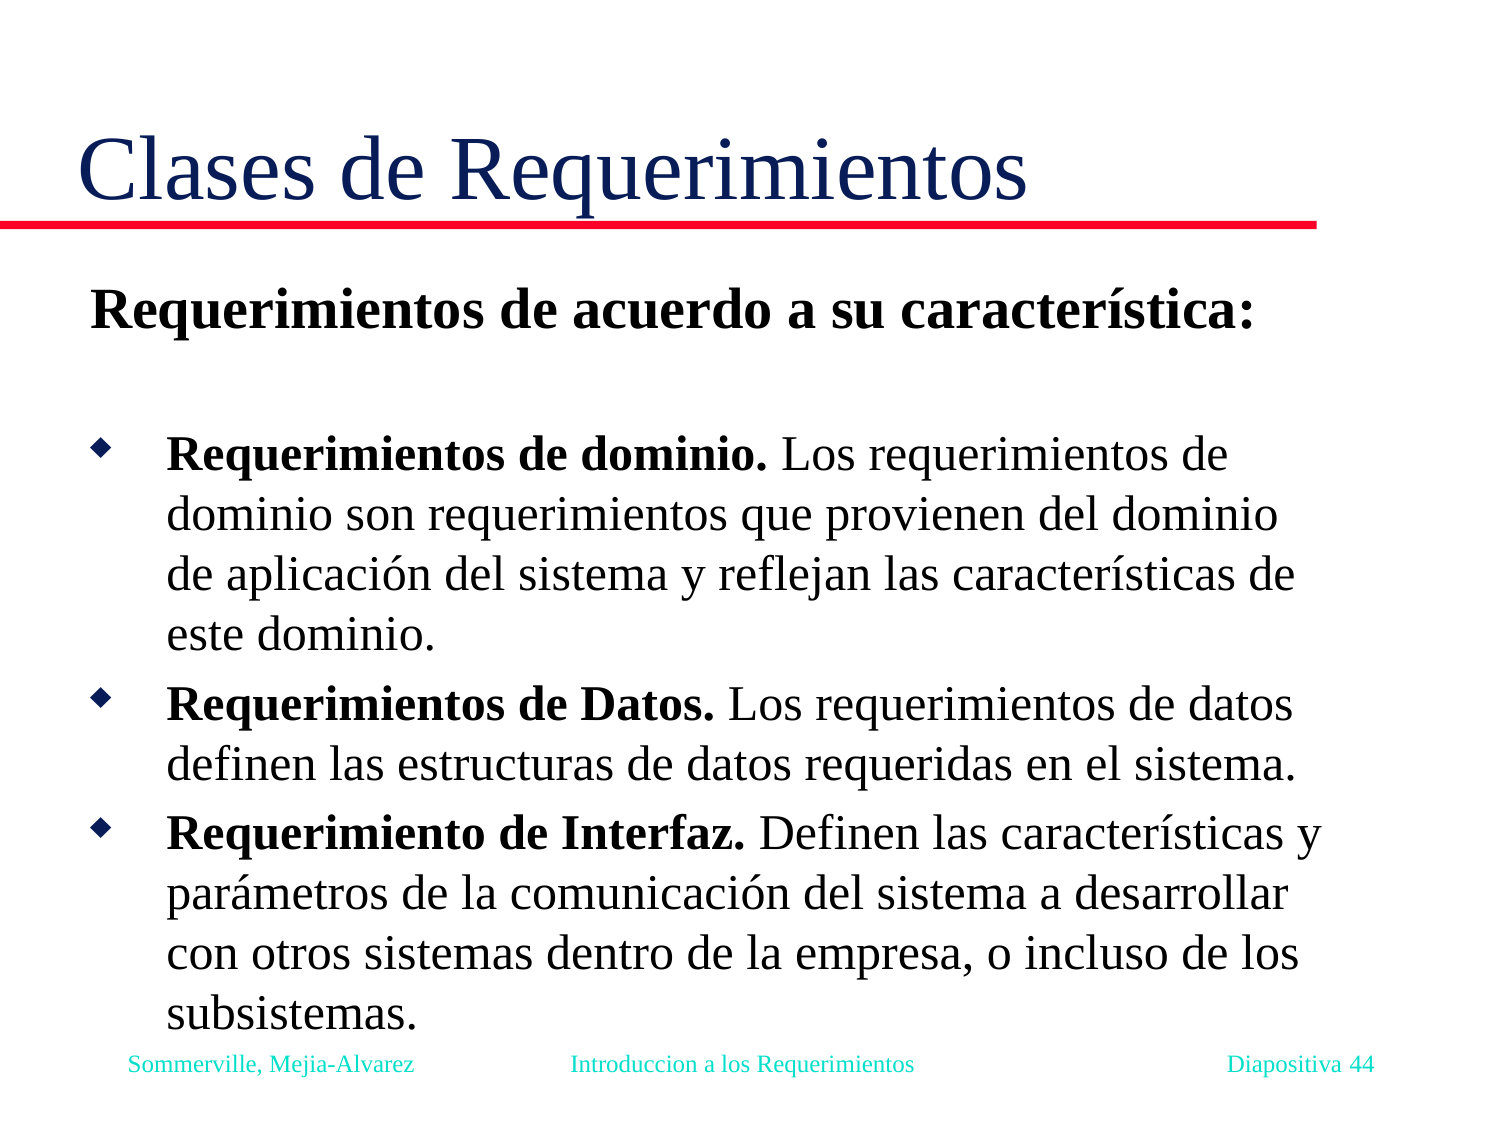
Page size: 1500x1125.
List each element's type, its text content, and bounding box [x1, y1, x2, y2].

title Clases de Requerimientos [62, 43, 1338, 226]
slide_number Sommerville, Mejia-Alvarez Introduccion a los Requerimientos Diapositiva 44 [112, 1024, 1438, 1101]
list Requerimientos de acuerdo a su característica: Requerimientos de dominio. Los requerimientos de dominio son requerimientos que provienen del dominio de aplicación del sistema y reflejan las características de este dominio. Requerimientos de Datos. Los requerimientos de datos definen las estructuras de datos requeridas en el sistema. Requerimiento de Interfaz. Definen las características y parámetros de la comunicación del sistema a desarrollar con otros sistemas dentro de la empresa, o incluso de los subsistemas. [74, 262, 1351, 1051]
